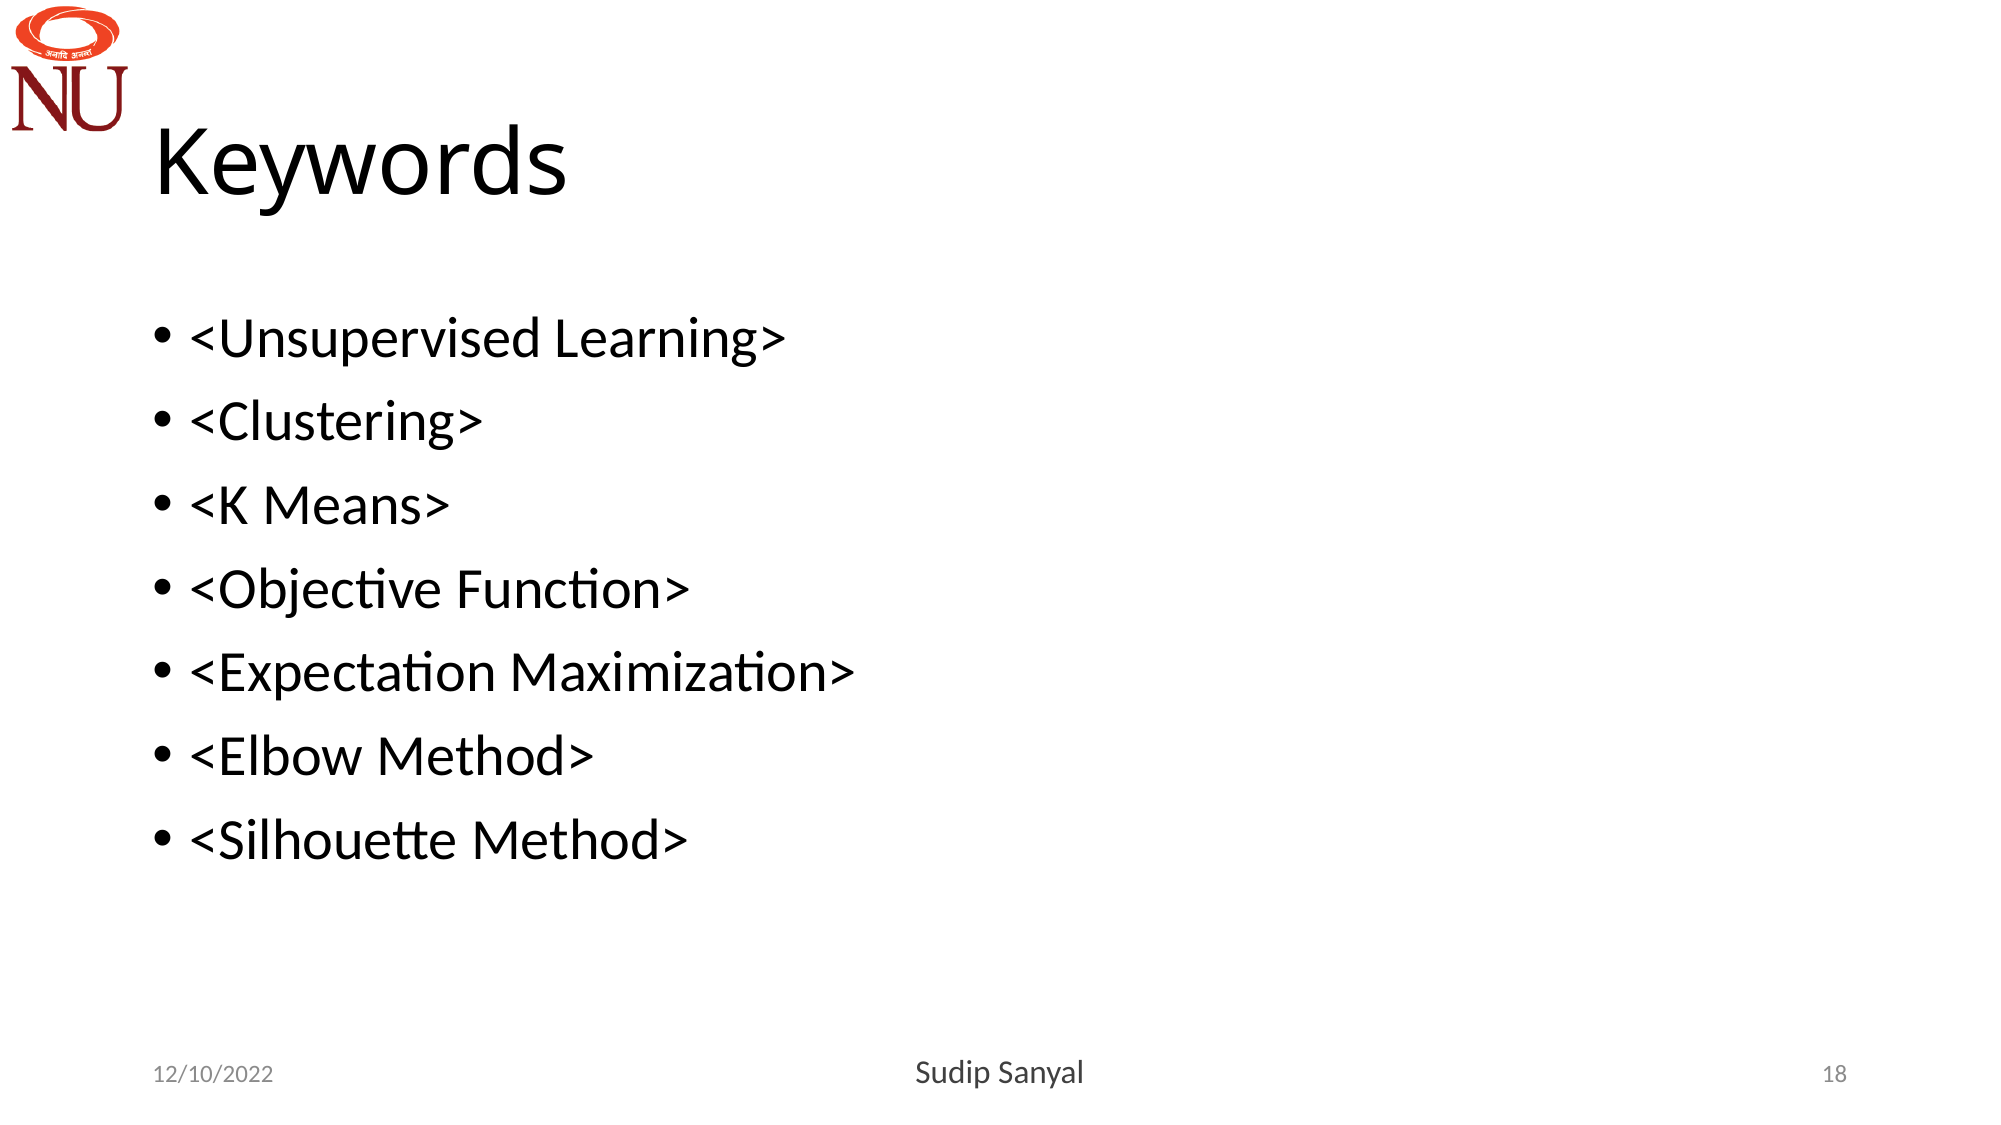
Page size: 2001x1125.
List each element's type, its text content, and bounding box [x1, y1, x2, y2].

list <Unsupervised Learning> <Clustering> <K Means> <Objective Function> <Expectation Maximization> <Elbow Method> <Silhouette Method> [137, 299, 1863, 1014]
title Keywords [137, 59, 1863, 271]
slide_number 18 [1412, 1042, 1863, 1103]
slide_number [137, 1042, 588, 1103]
footer Sudip Sanyal [662, 1042, 1338, 1103]
picture [0, 1, 140, 141]
